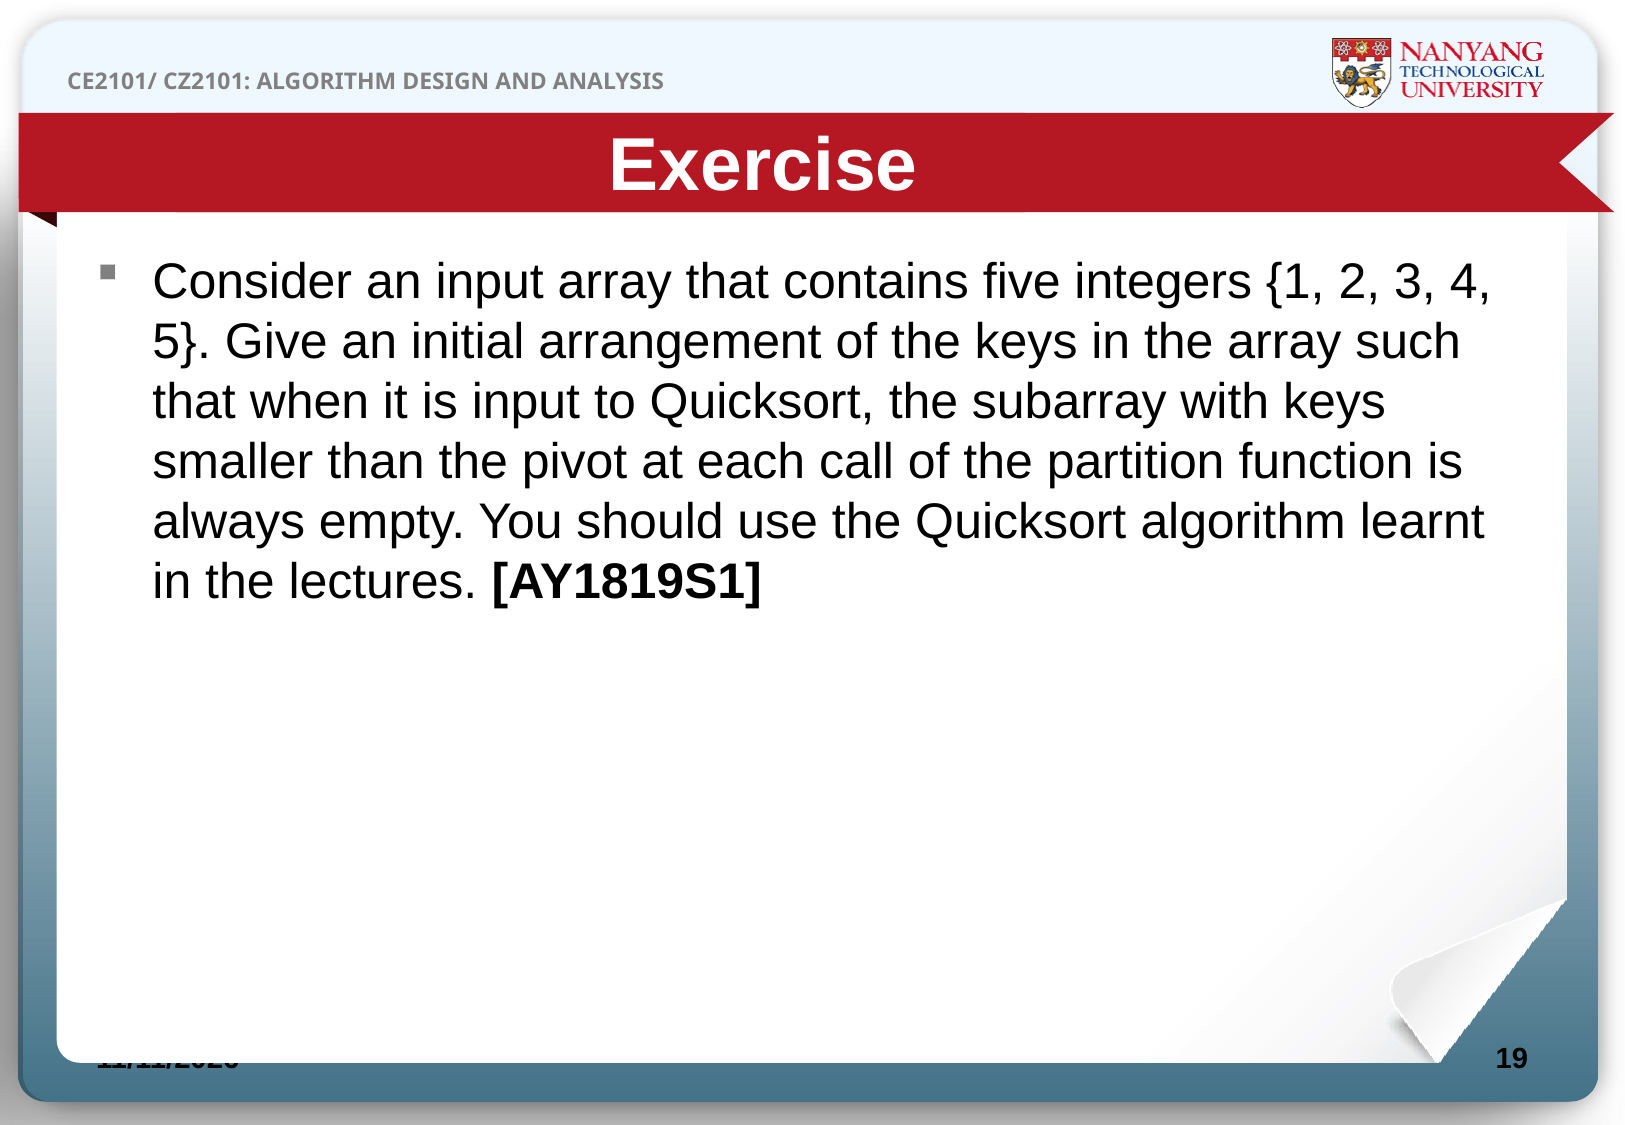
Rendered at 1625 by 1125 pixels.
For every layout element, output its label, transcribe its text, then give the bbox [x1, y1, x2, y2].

picture [0, 0, 1625, 1125]
list Exercise [60, 119, 1467, 201]
list Consider an input array that contains five integers {1, 2, 3, 4, 5}. Give an initial arrangement of the keys in the array such that when it is input to Quicksort, the subarray with keys smaller than the pivot at each call of the partition function is always empty. You should use the Quicksort algorithm learnt in the lectures. [AY1819S1] [81, 241, 1544, 896]
